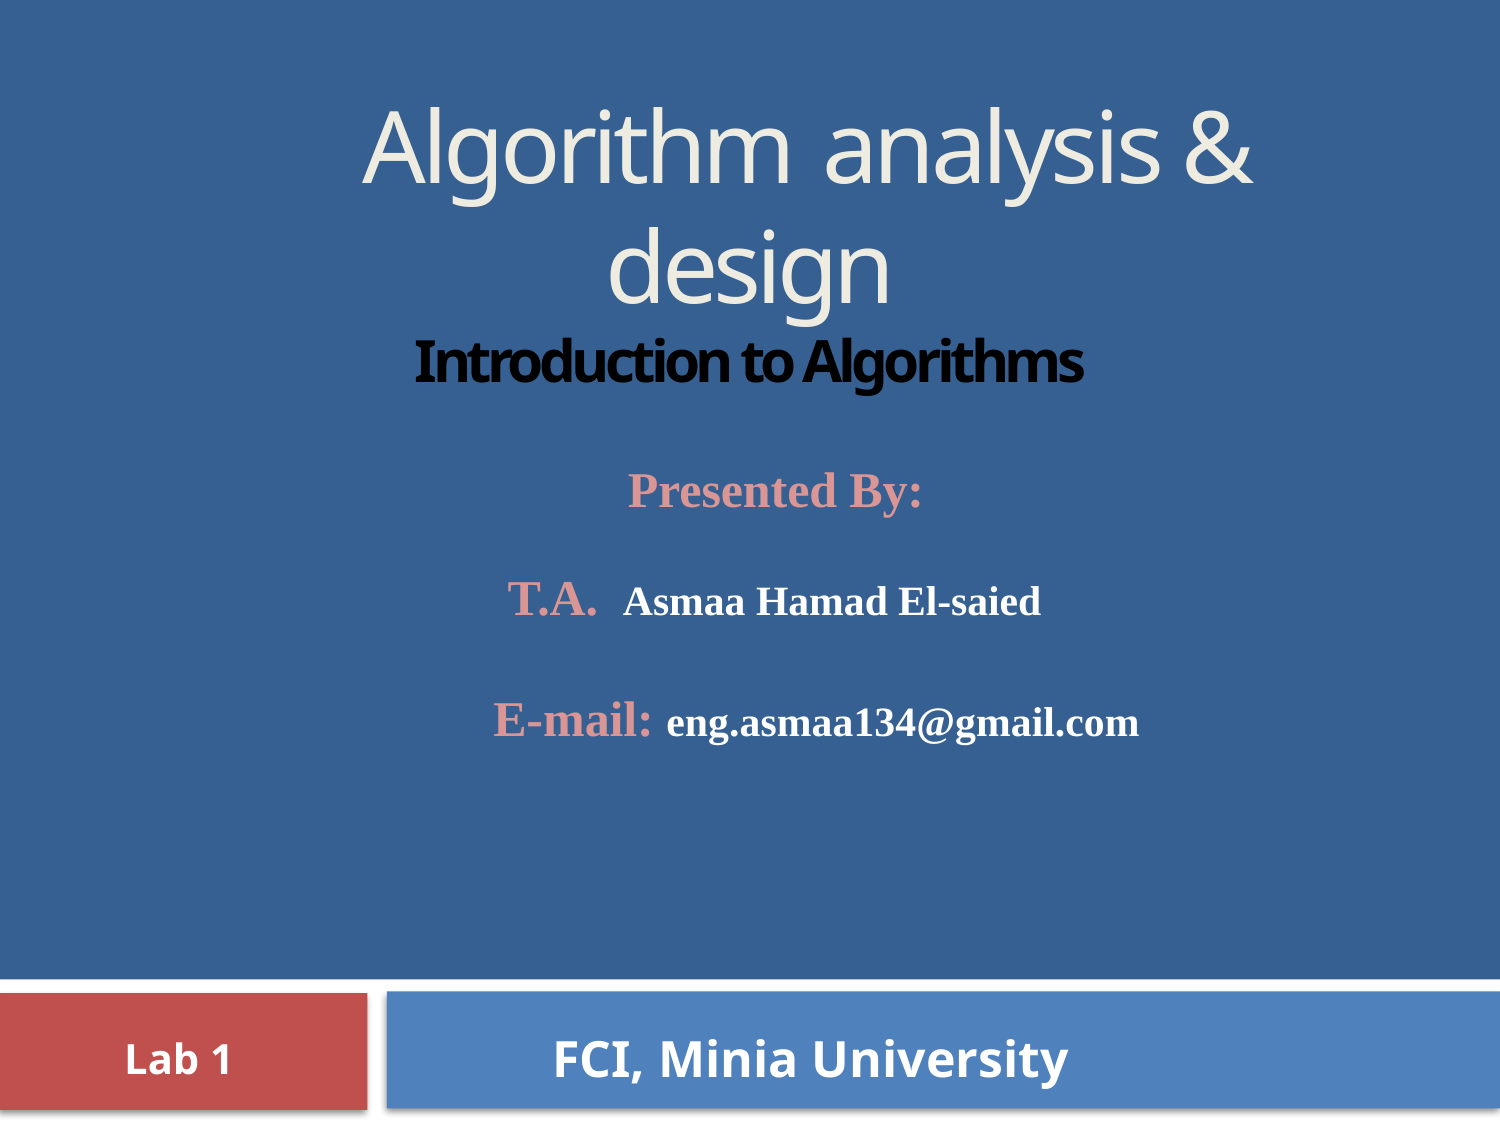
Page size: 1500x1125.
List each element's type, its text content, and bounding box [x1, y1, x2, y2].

text_box Presented By: T.A. Asmaa Hamad El-saied E-mail: eng.asmaa134@gmail.com [109, 450, 1391, 844]
text_box Lab 1 [109, 1025, 288, 1090]
text_box FCI, Minia University [537, 1019, 1363, 1095]
title Algorithm analysis & design Introduction to Algorithms [162, 81, 1338, 394]
